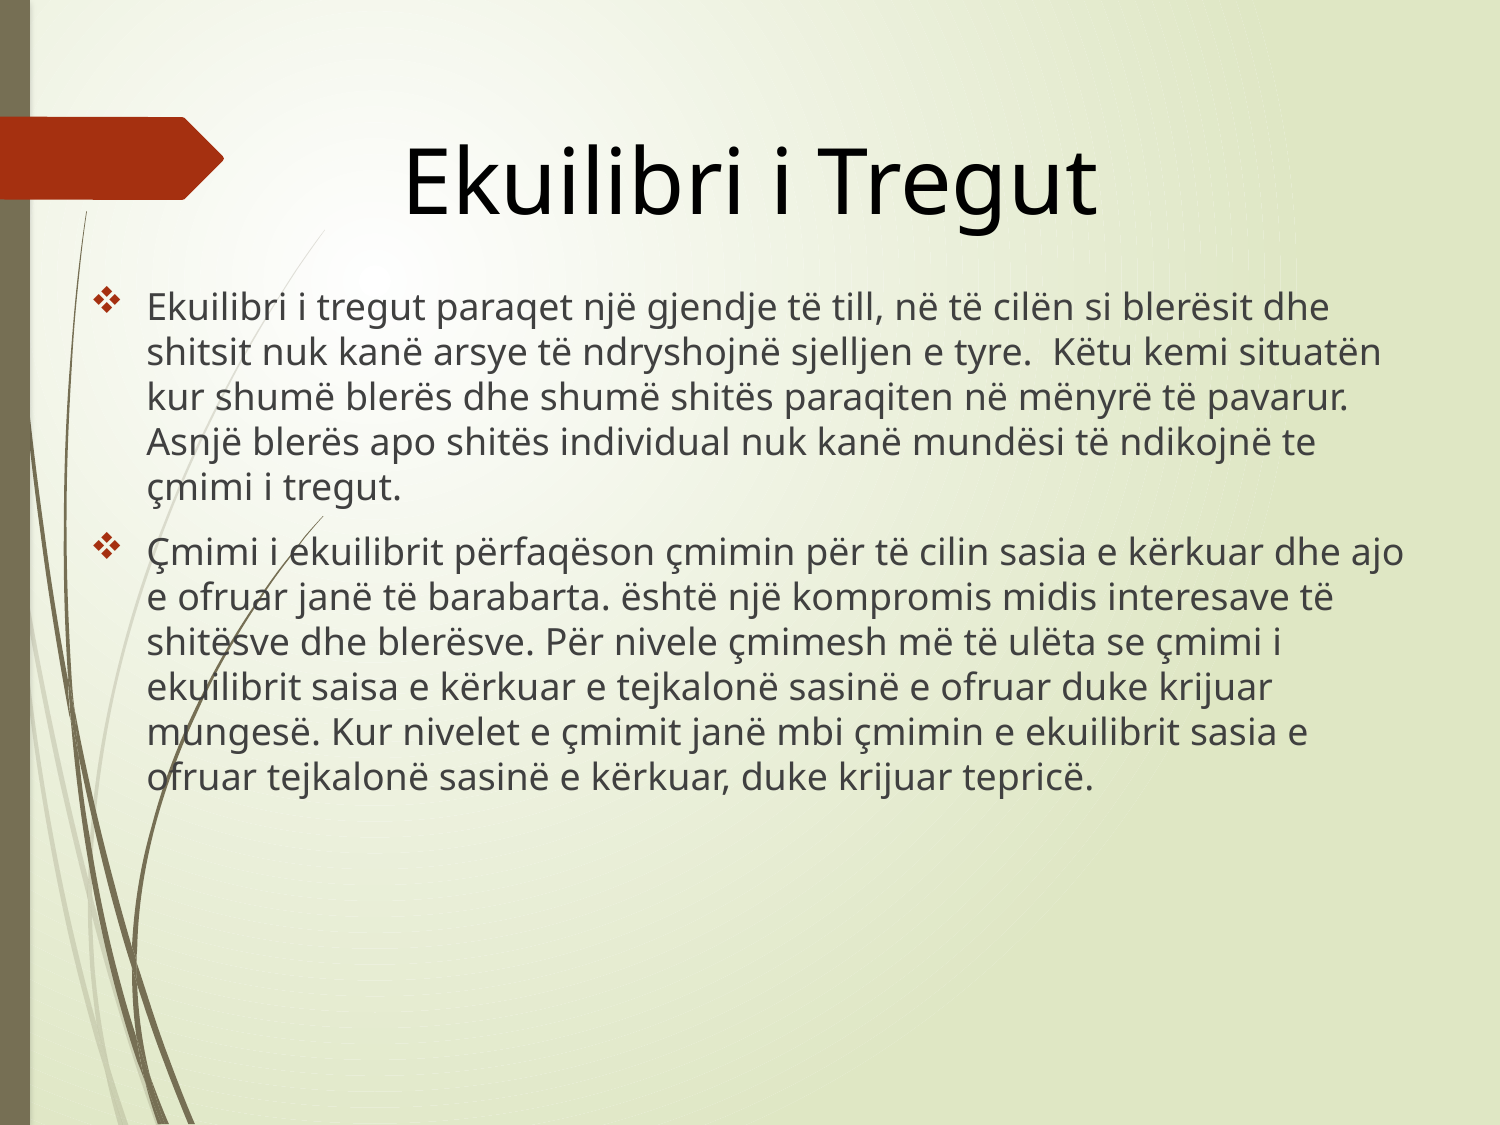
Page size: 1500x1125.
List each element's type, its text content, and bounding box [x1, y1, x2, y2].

title Ekuilibri i Tregut [75, 115, 1425, 250]
list Ekuilibri i tregut paraqet një gjendje të till, në të cilën si blerësit dhe shitsit nuk kanë arsye të ndryshojnë sjelljen e tyre. Këtu kemi situatën kur shumë blerës dhe shumë shitës paraqiten në mënyrë të pavarur. Asnjë blerës apo shitës individual nuk kanë mundësi të ndikojnë te çmimi i tregut. Çmimi i ekuilibrit përfaqëson çmimin për të cilin sasia e kërkuar dhe ajo e ofruar janë të barabarta. është një kompromis midis interesave të shitësve dhe blerësve. Për nivele çmimesh më të ulëta se çmimi i ekuilibrit saisa e kërkuar e tejkalonë sasinë e ofruar duke krijuar mungesë. Kur nivelet e çmimit janë mbi çmimin e ekuilibrit sasia e ofruar tejkalonë sasinë e kërkuar, duke krijuar tepricë. [75, 275, 1425, 1075]
